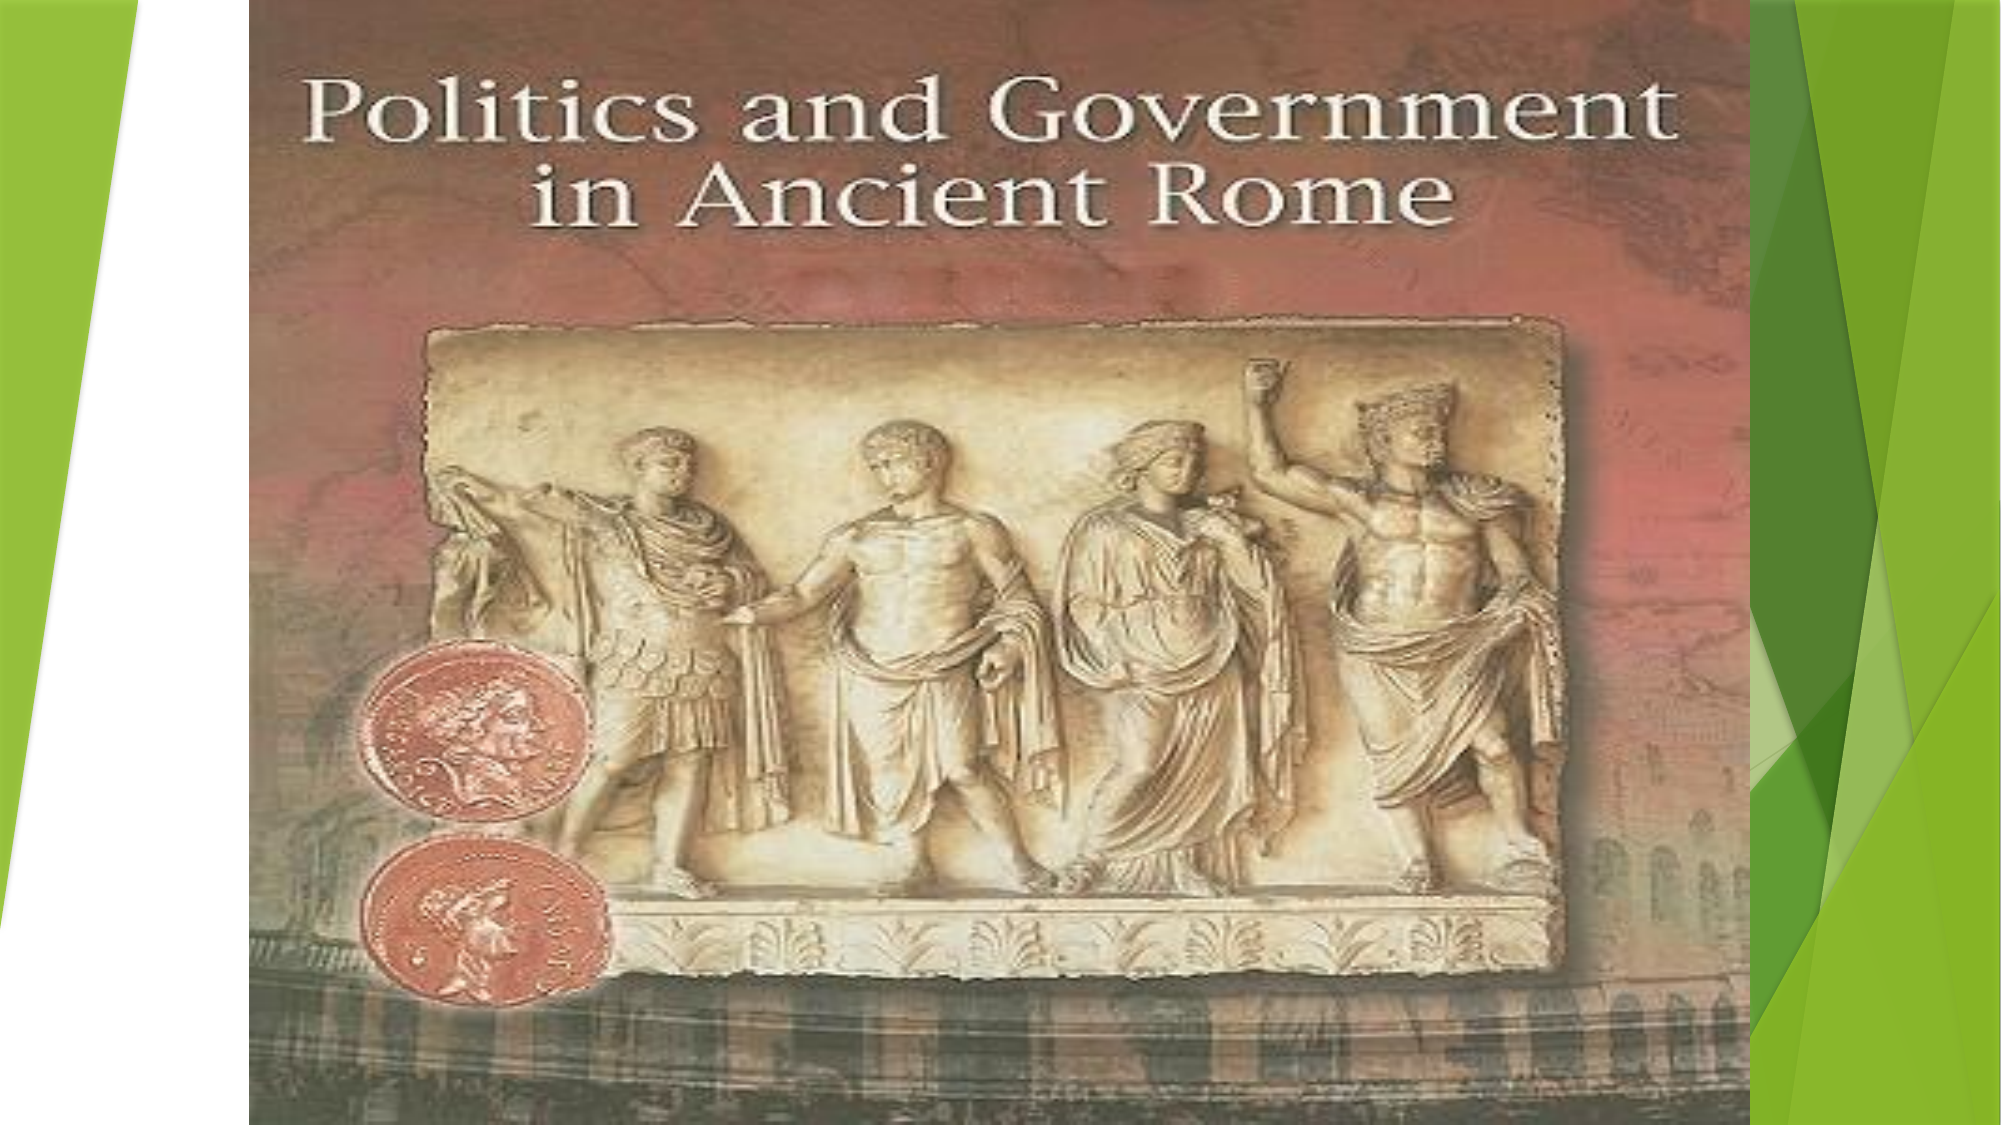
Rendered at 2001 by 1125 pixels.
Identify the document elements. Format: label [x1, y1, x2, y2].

picture [249, 0, 1751, 1125]
